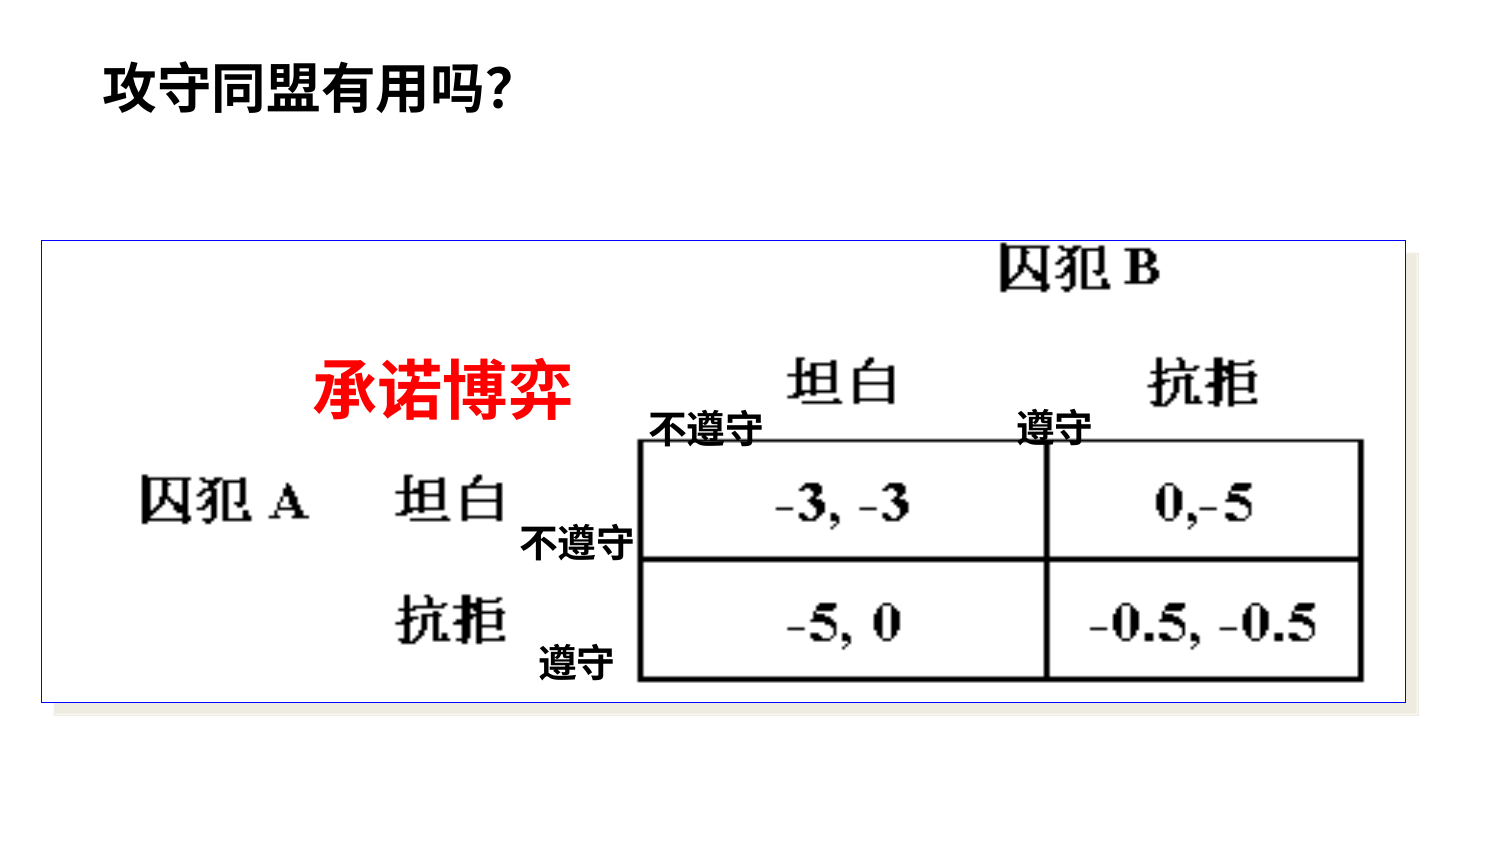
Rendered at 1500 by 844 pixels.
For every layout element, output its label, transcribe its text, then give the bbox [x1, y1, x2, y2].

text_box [41, 241, 1405, 703]
list 攻守同盟有用吗？ [87, 46, 686, 128]
